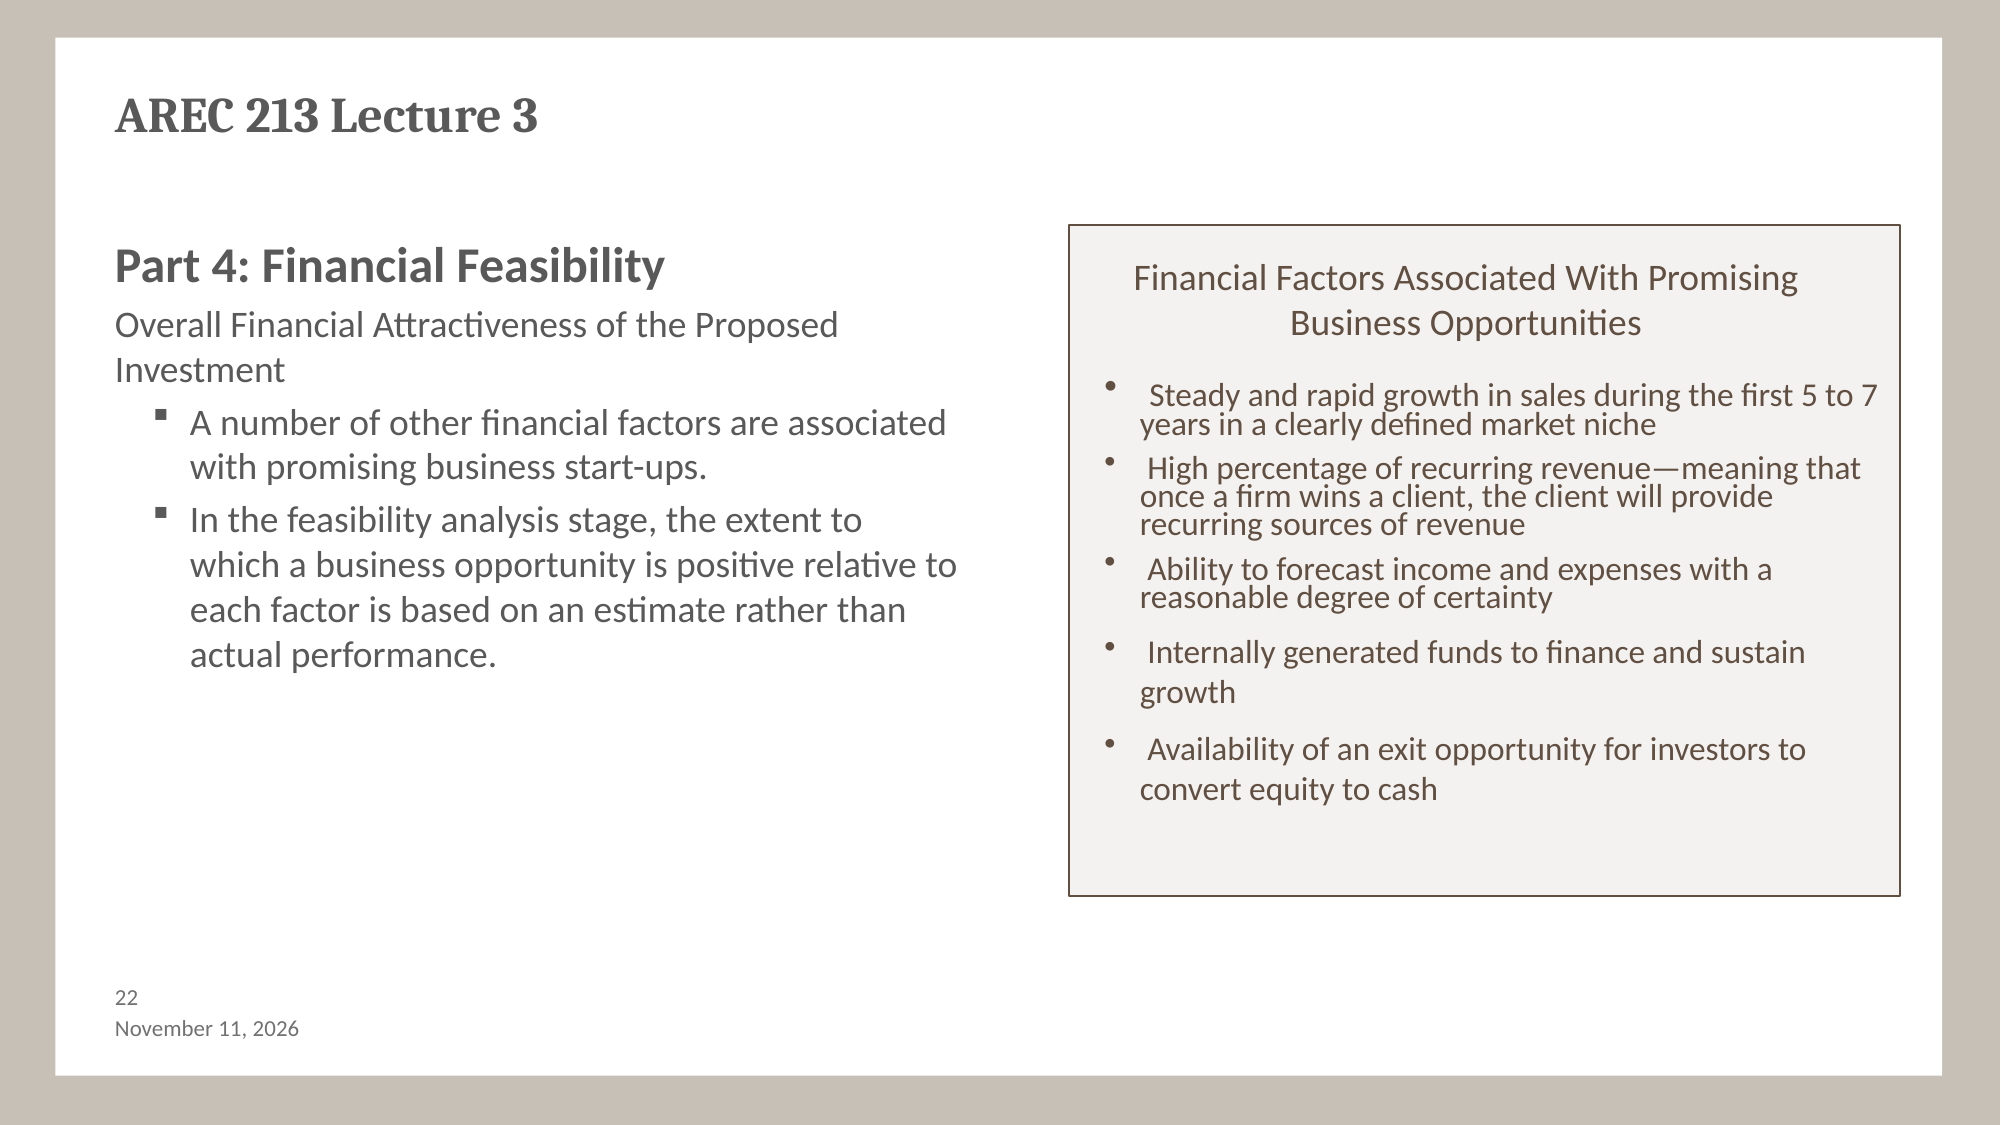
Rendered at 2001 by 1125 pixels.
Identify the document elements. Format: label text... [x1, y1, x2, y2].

list Part 4: Financial Feasibility Overall Financial Attractiveness of the Proposed Investment A number of other financial factors are associated with promising business start-ups. In the feasibility analysis stage, the extent to which a business opportunity is positive relative to each factor is based on an estimate rather than actual performance. [99, 224, 976, 938]
title AREC 213 Lecture 3 [99, 75, 1900, 188]
text_box Financial Factors Associated With Promising Business Opportunities [1085, 245, 1848, 351]
text_box [55, 37, 1943, 1076]
text_box [1069, 224, 1900, 896]
text_box Steady and rapid growth in sales during the first 5 to 7 years in a clearly defined market niche High percentage of recurring revenue—meaning that once a firm wins a client, the client will provide recurring sources of revenue Ability to forecast income and expenses with a reasonable degree of certainty Internally generated funds to finance and sustain growth Availability of an exit opportunity for investors to convert equity to cash [1089, 374, 1900, 815]
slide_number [99, 1012, 500, 1043]
slide_number 21 [99, 982, 180, 1013]
